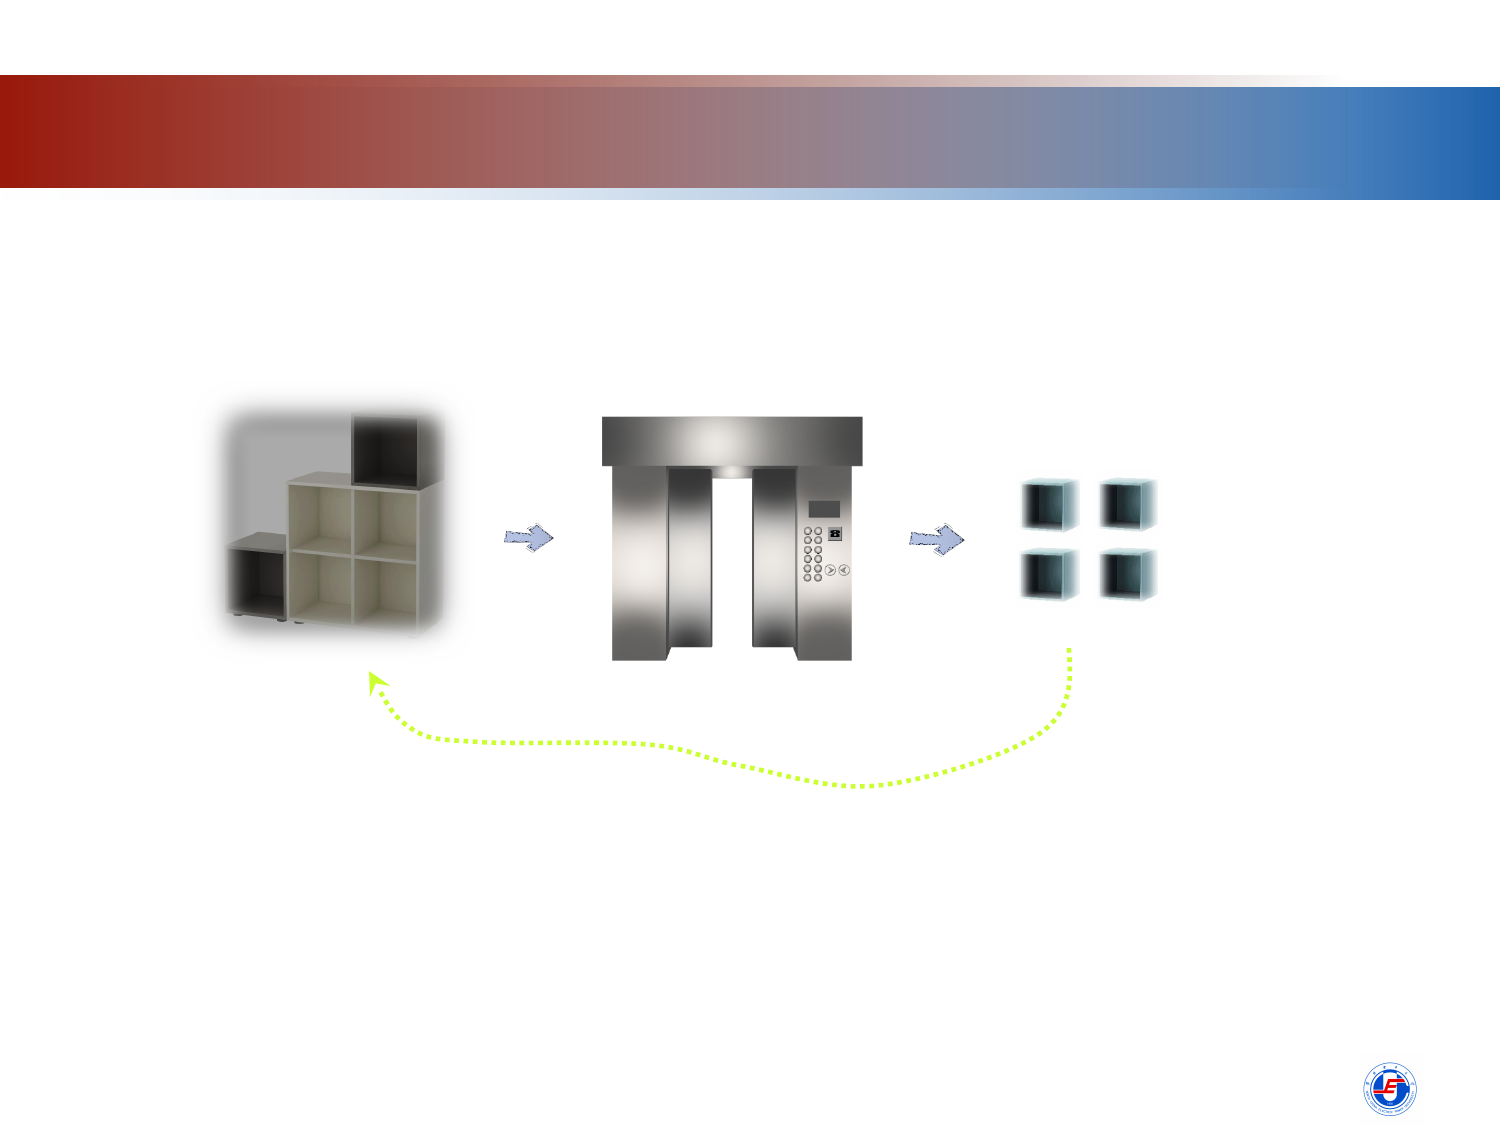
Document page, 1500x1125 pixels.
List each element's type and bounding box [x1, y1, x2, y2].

picture [1093, 469, 1163, 610]
picture [213, 401, 456, 644]
picture [1359, 1054, 1425, 1125]
picture [588, 401, 875, 689]
picture [1014, 469, 1085, 610]
picture [504, 523, 554, 553]
text_box [369, 648, 1071, 788]
picture [909, 523, 965, 557]
